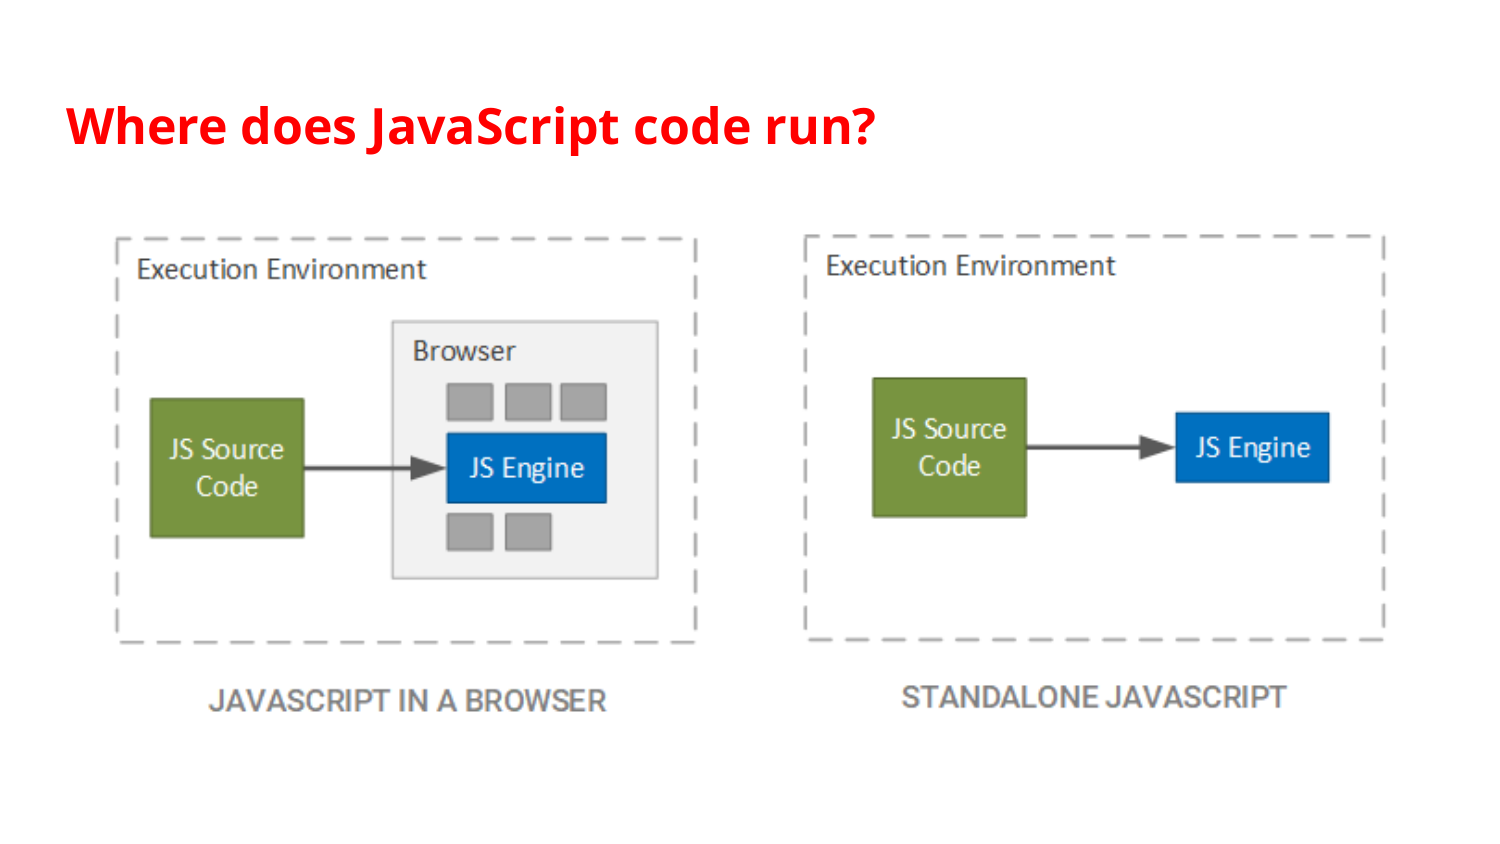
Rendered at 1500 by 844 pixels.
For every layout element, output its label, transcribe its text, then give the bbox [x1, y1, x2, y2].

picture [108, 233, 1392, 736]
title Where does JavaScript code run? [51, 49, 1449, 144]
